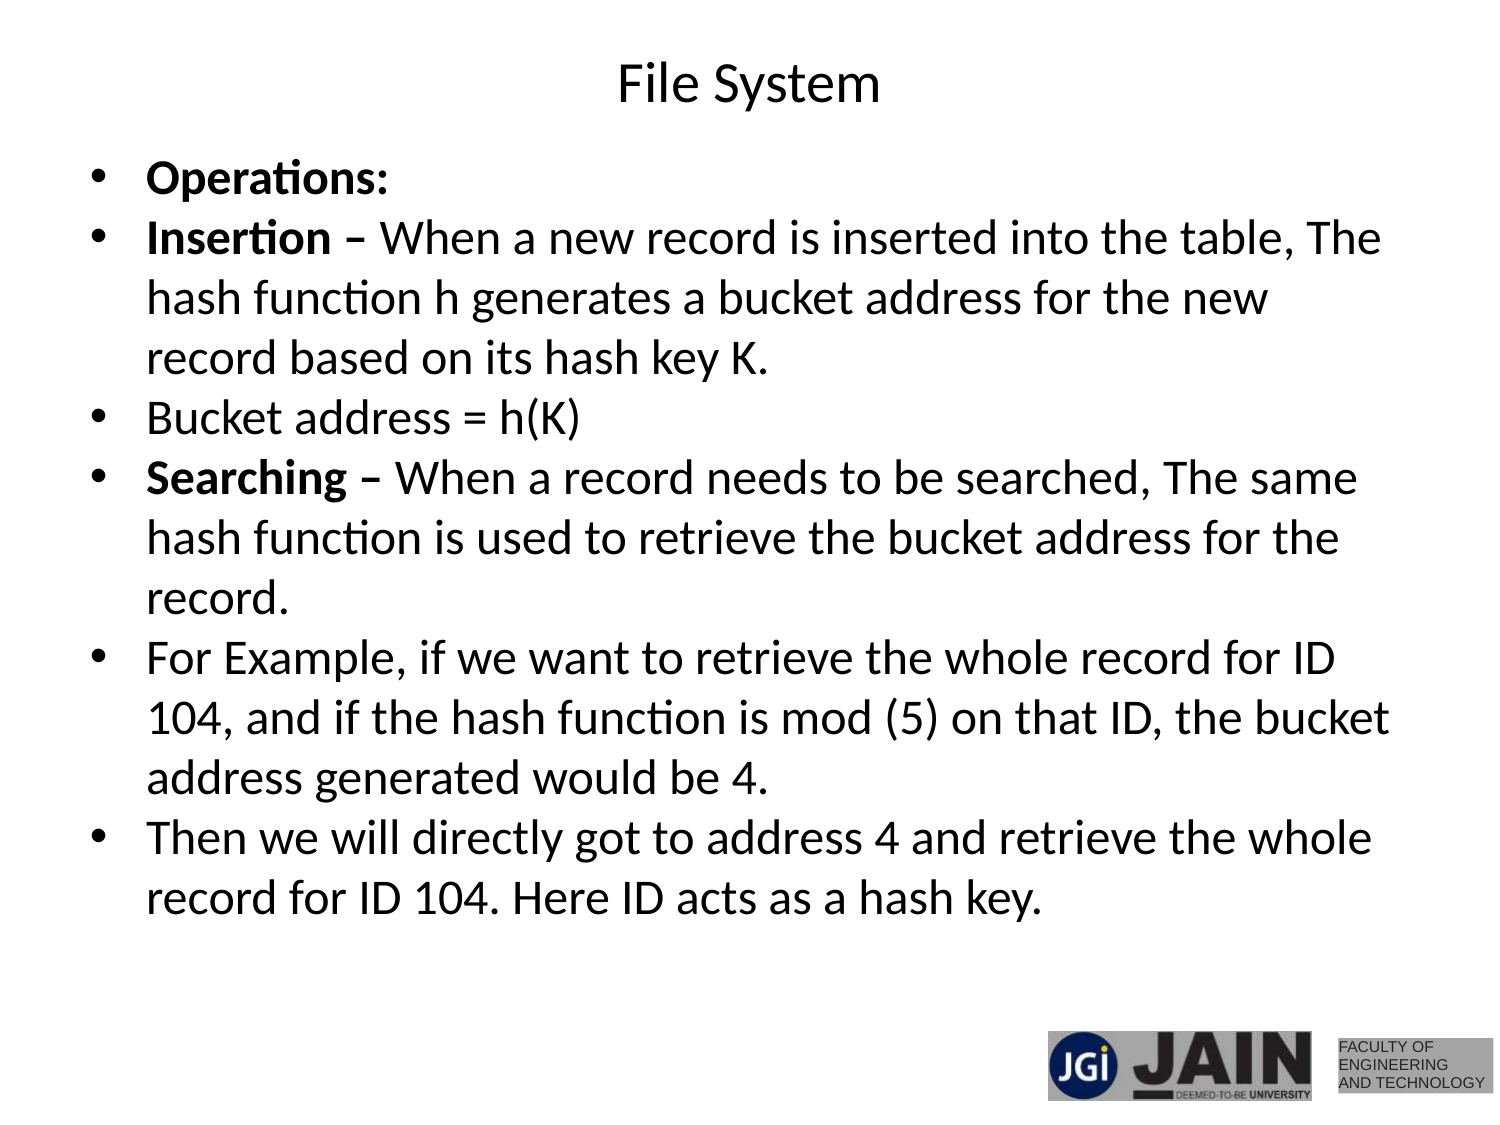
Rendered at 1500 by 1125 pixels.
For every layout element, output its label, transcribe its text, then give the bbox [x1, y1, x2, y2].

text_box FACULTY OF ENGINEERING AND TECHNOLOGY [1338, 1038, 1494, 1094]
text_box Operations: Insertion – When a new record is inserted into the table, The hash function h generates a bucket address for the new record based on its hash key K. Bucket address = h(K) Searching – When a record needs to be searched, The same hash function is used to retrieve the bucket address for the record. For Example, if we want to retrieve the whole record for ID 104, and if the hash function is mod (5) on that ID, the bucket address generated would be 4. Then we will directly got to address 4 and retrieve the whole record for ID 104. Here ID acts as a hash key. [74, 137, 1425, 1066]
picture [1048, 1031, 1312, 1101]
text_box File System [74, 45, 1425, 137]
